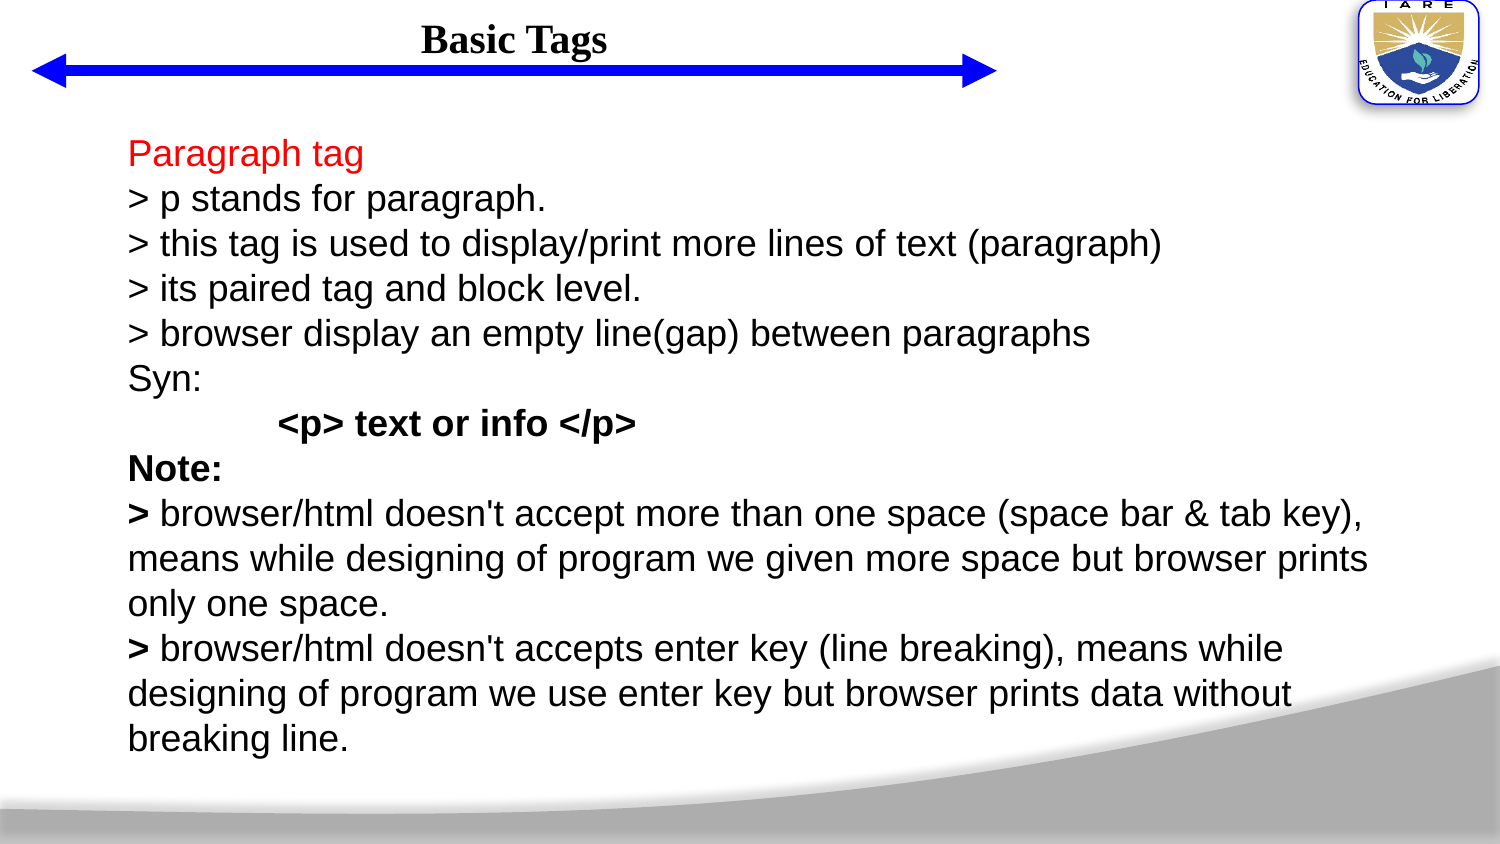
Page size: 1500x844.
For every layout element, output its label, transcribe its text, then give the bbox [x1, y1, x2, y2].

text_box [31, 0, 1480, 105]
text_box Paragraph tag > p stands for paragraph. > this tag is used to display/print more lines of text (paragraph) > its paired tag and block level. > browser display an empty line(gap) between paragraphs Syn: <p> text or info </p> Note: > browser/html doesn't accept more than one space (space bar & tab key), means while designing of program we given more space but browser prints only one space. > browser/html doesn't accepts enter key (line breaking), means while designing of program we use enter key but browser prints data without breaking line. [112, 121, 1425, 844]
